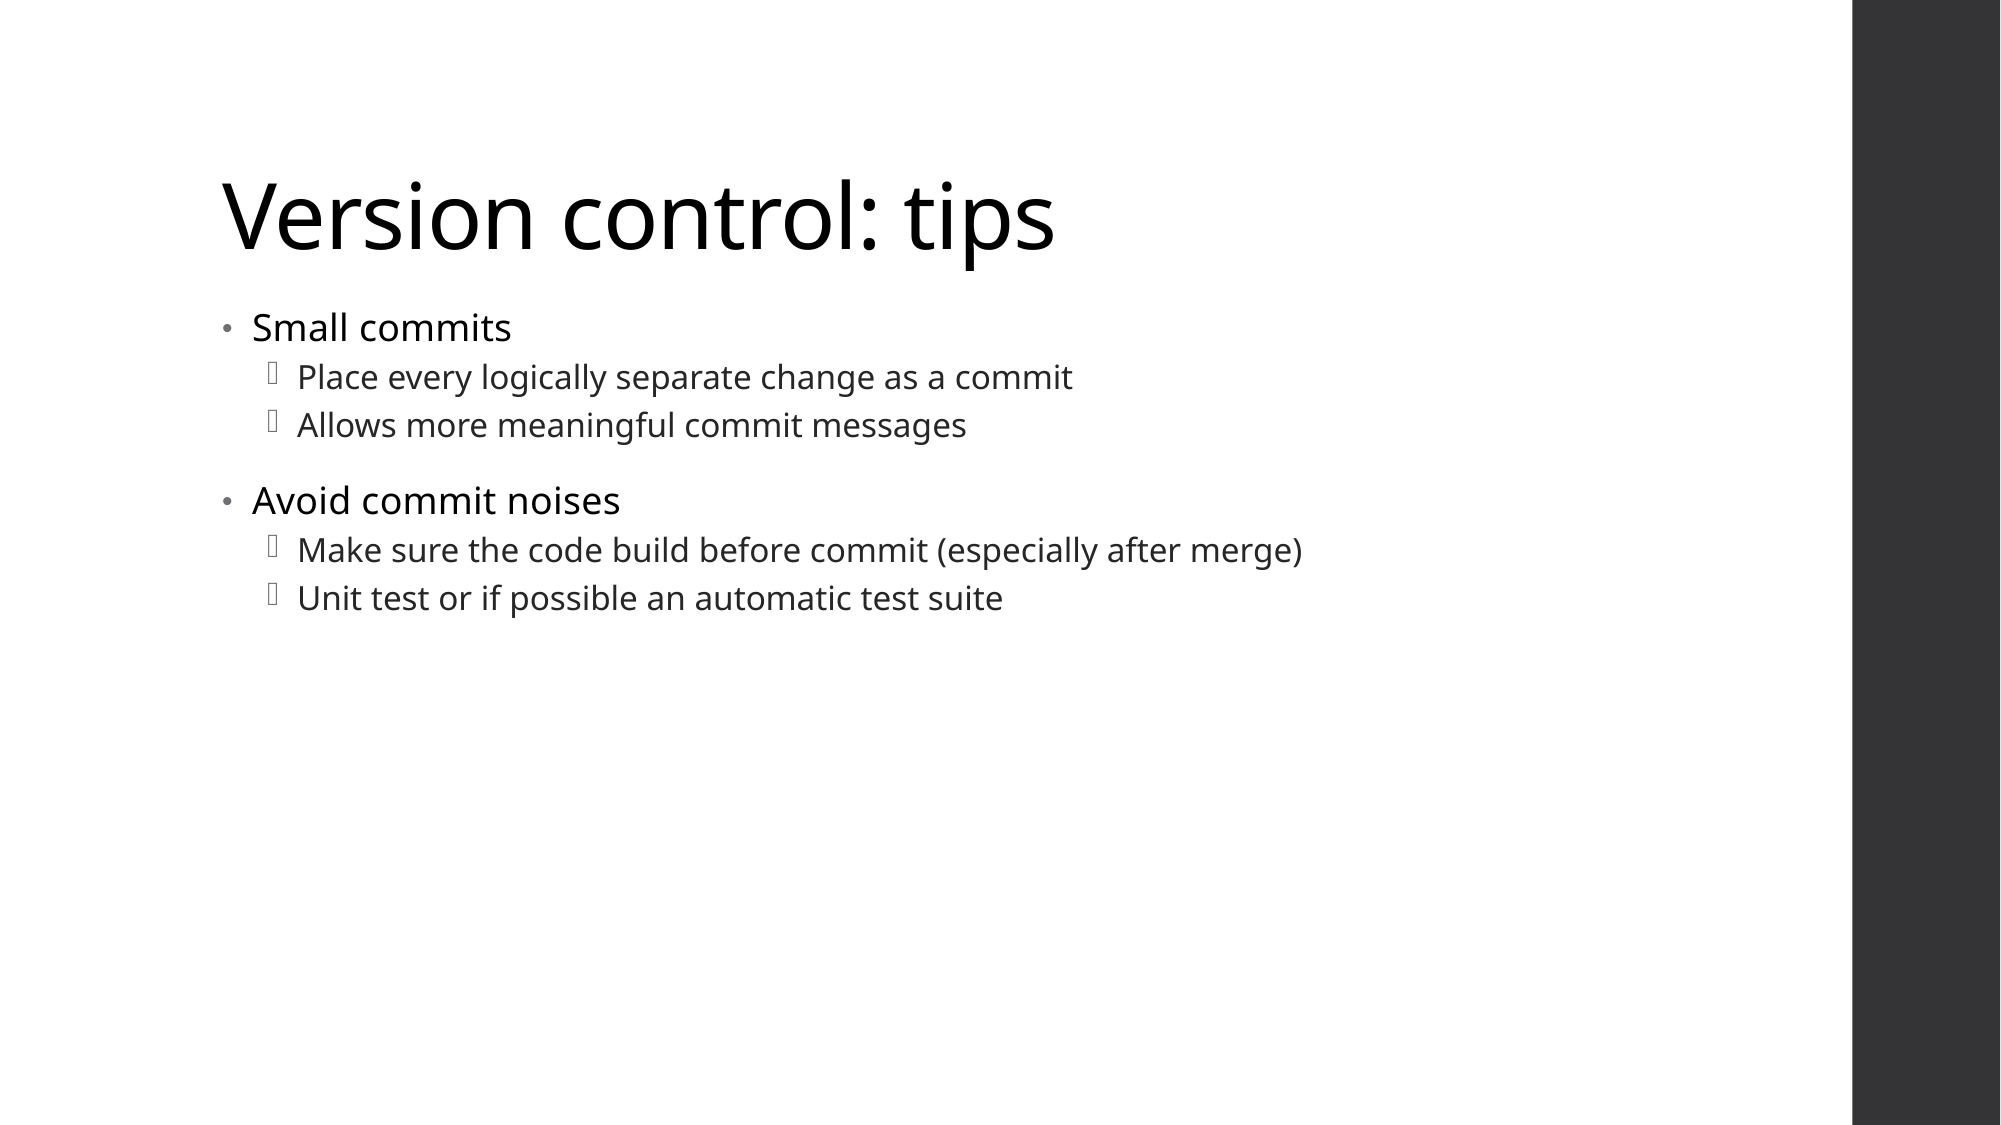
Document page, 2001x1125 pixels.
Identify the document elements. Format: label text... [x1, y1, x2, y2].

list Small commits Place every logically separate change as a commit Allows more meaningful commit messages Avoid commit noises Make sure the code build before commit (especially after merge) Unit test or if possible an automatic test suite [206, 299, 1617, 1014]
title Version control: tips [206, 60, 1797, 278]
